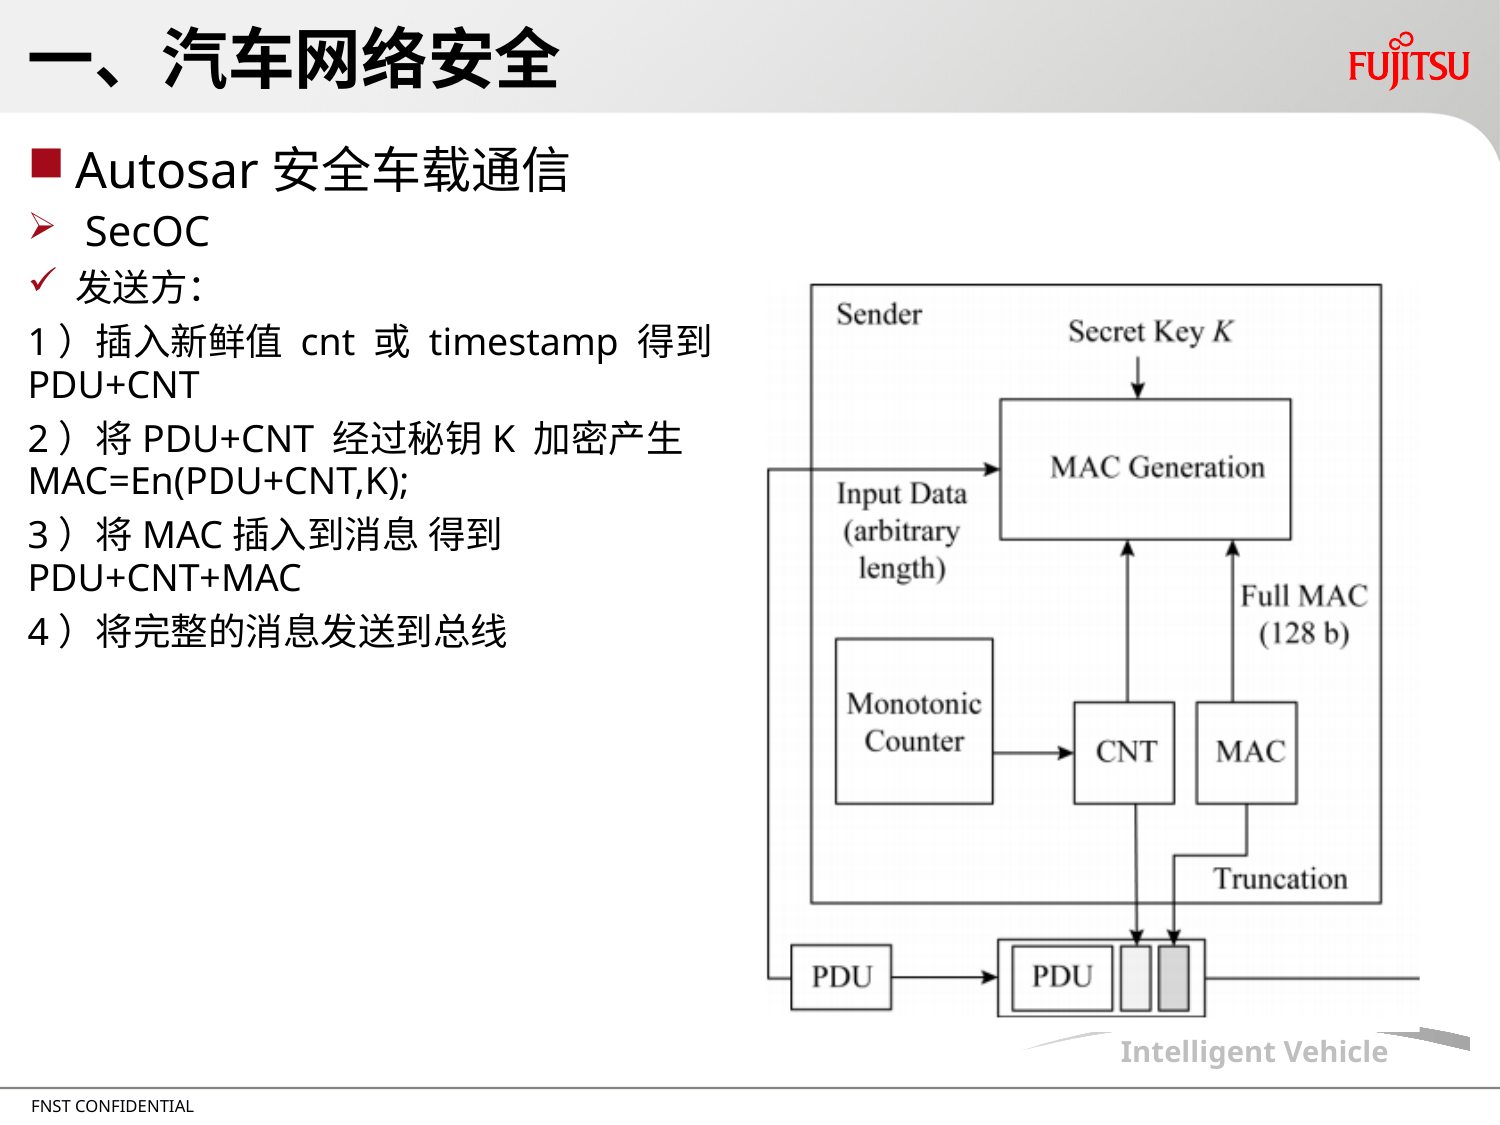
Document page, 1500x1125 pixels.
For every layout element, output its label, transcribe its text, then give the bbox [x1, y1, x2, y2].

text_box SecOC 发送方： 1）插入新鲜值 cnt 或 timestamp 得到PDU+CNT 2）将PDU+CNT 经过秘钥K 加密产生MAC=En(PDU+CNT,K); 3）将MAC插入到消息 得到 PDU+CNT+MAC 4）将完整的消息发送到总线 [27, 208, 715, 1037]
list Autosar安全车载通信 [27, 142, 1469, 209]
picture [748, 261, 1421, 1032]
picture [0, 0, 1500, 176]
title 一、汽车网络安全 [27, 0, 1317, 114]
